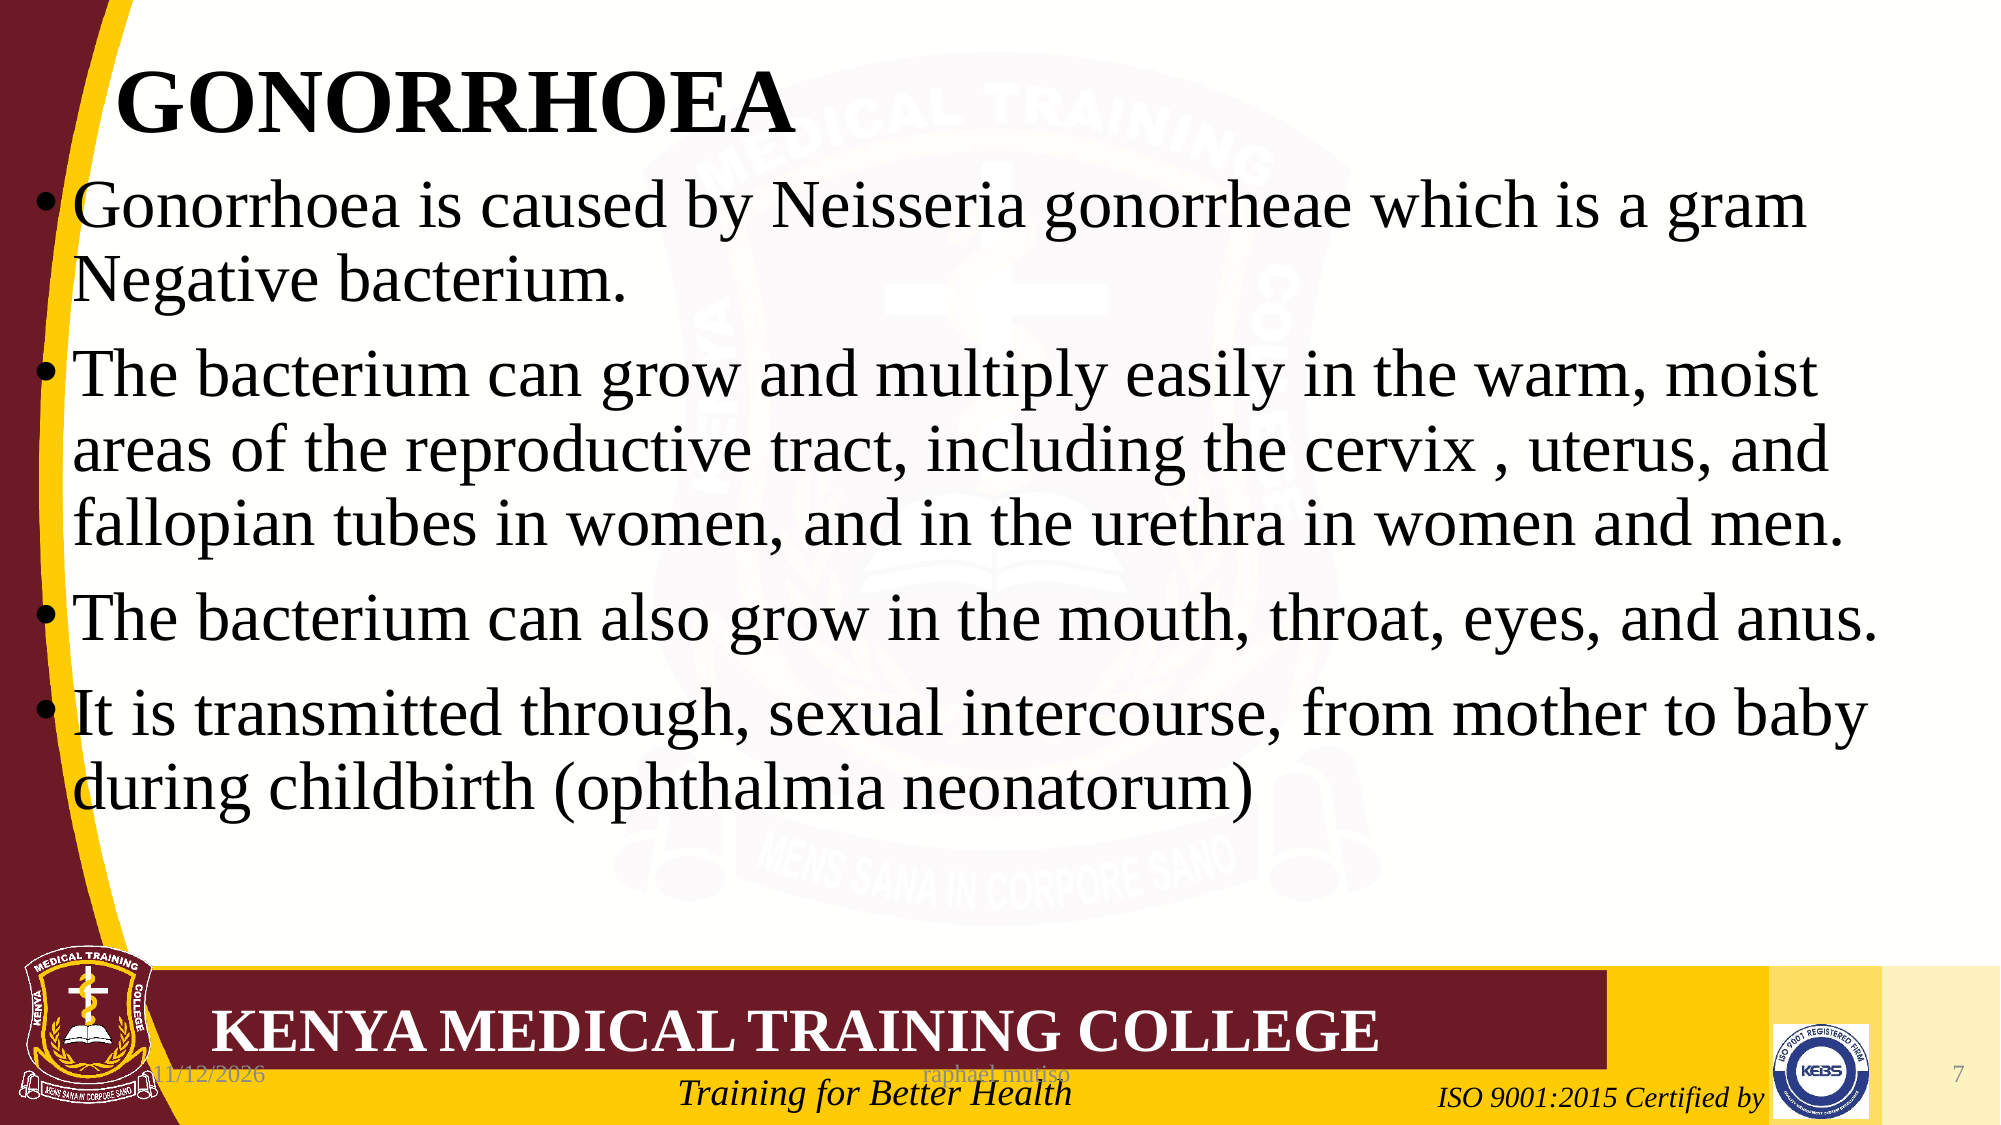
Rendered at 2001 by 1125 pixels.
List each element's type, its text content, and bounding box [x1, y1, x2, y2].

footer raphael mutiso [662, 1042, 1338, 1103]
title GONORRHOEA [99, 45, 1900, 160]
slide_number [137, 1042, 588, 1103]
list Gonorrhoea is caused by Neisseria gonorrheae which is a gram Negative bacterium. The bacterium can grow and multiply easily in the warm, moist areas of the reproductive tract, including the cervix , uterus, and fallopian tubes in women, and in the urethra in women and men. The bacterium can also grow in the mouth, throat, eyes, and anus. It is transmitted through, sexual intercourse, from mother to baby during childbirth (ophthalmia neonatorum) [19, 160, 1957, 941]
picture [0, 0, 2000, 1125]
slide_number 7 [1530, 1042, 1981, 1103]
